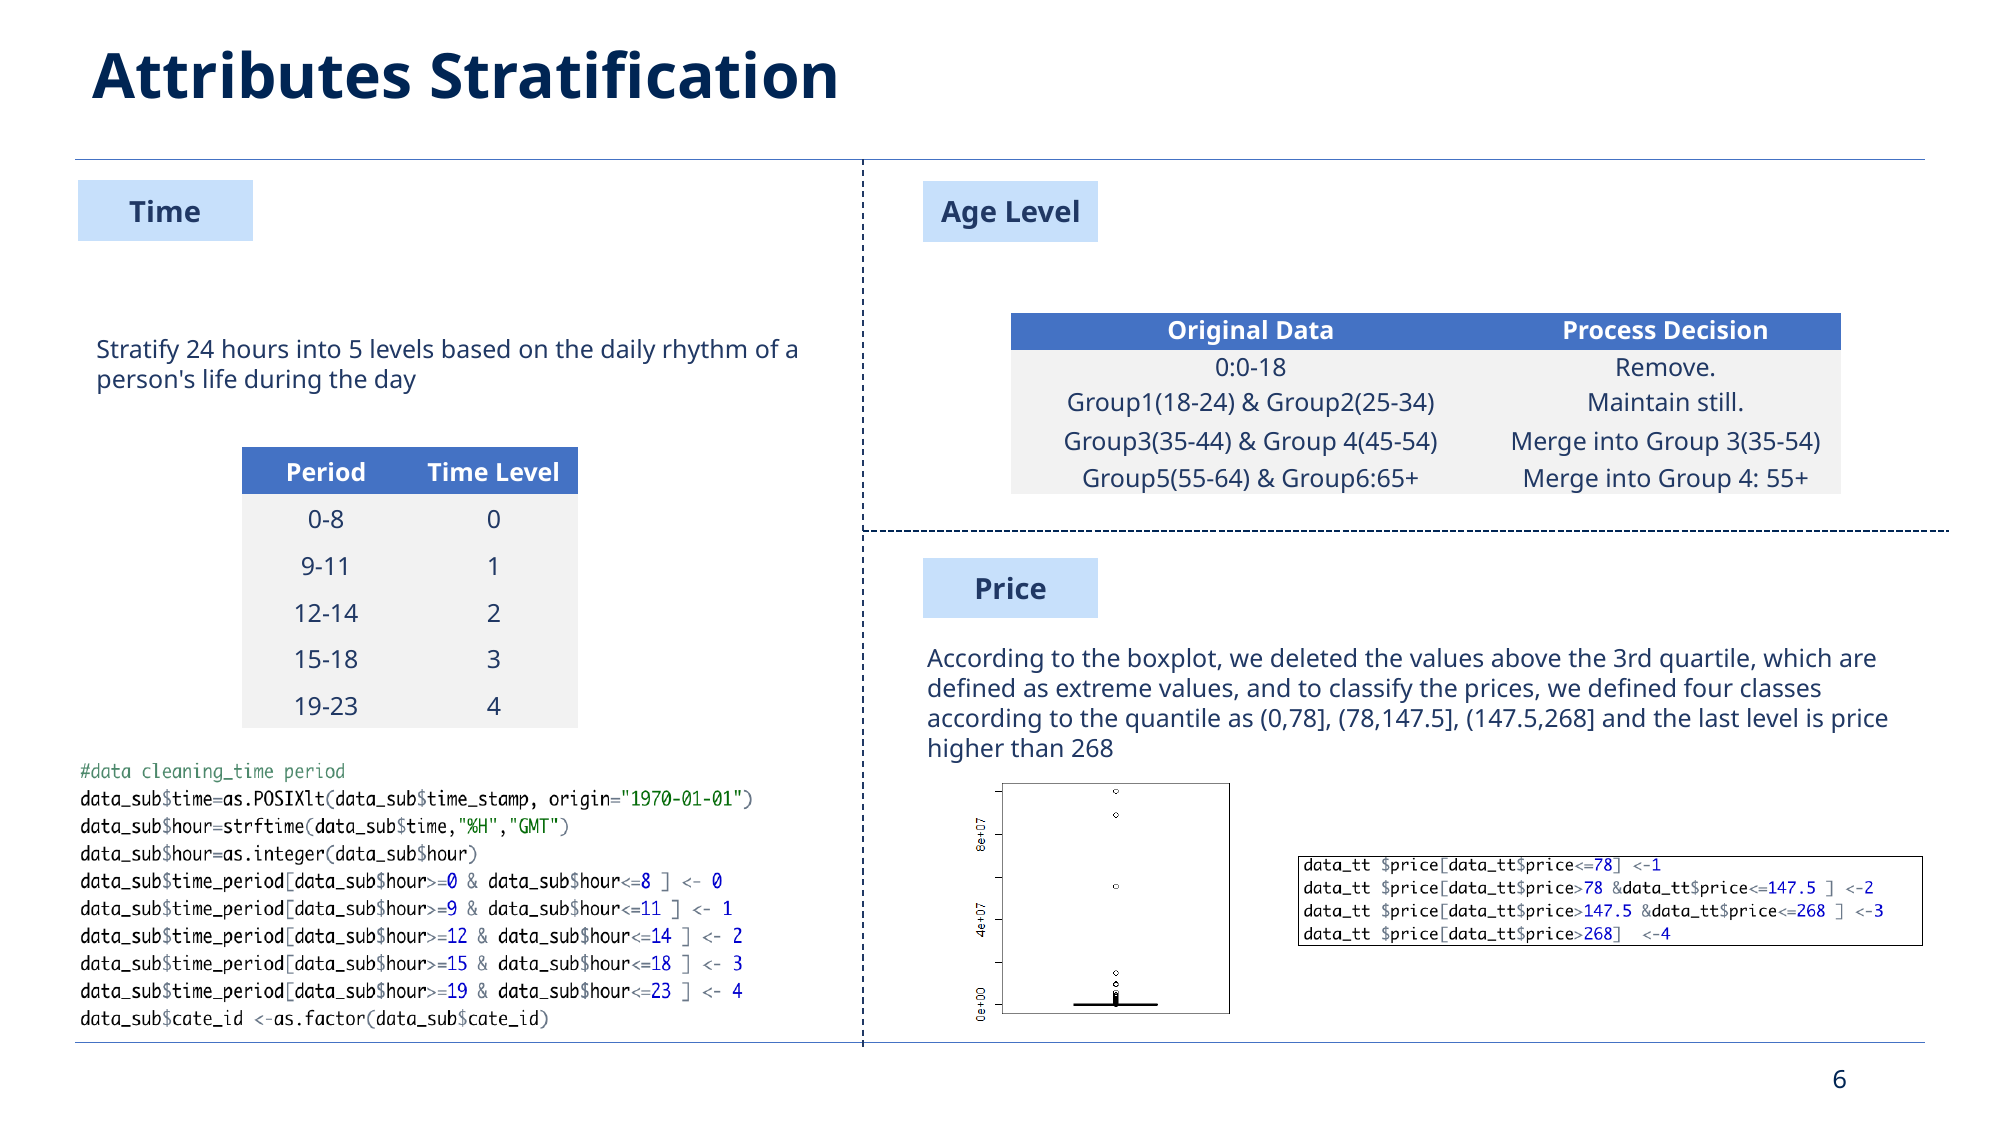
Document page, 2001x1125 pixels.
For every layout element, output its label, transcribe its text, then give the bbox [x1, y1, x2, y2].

text_box Age Level [923, 181, 1098, 242]
table_cell 0:0-18 [1011, 350, 1491, 384]
slide_number 5 [1412, 1050, 1863, 1111]
title Attributes Stratification [77, 0, 1802, 158]
picture [1298, 856, 1923, 946]
table_header Period [242, 447, 410, 494]
table_header Time Level [410, 447, 578, 494]
picture [76, 754, 802, 1041]
table_cell 0-8 [242, 494, 410, 541]
text_box Stratify 24 hours into 5 levels based on the daily rhythm of a person's life during the day [81, 326, 862, 401]
table_header Process Decision [1491, 313, 1841, 350]
table_cell 19-23 [242, 682, 410, 728]
table_cell 3 [410, 635, 578, 682]
text_box Price [923, 558, 1098, 618]
table_cell Group3(35-44) & Group 4(45-54) [1011, 424, 1491, 460]
table_cell Maintain still. [1491, 384, 1841, 424]
table_cell 4 [410, 682, 578, 728]
table_cell Merge into Group 4: 55+ [1491, 460, 1841, 494]
table_cell Merge into Group 3(35-54) [1491, 424, 1841, 460]
text_box Time [78, 180, 253, 241]
table_cell Group1(18-24) & Group2(25-34) [1011, 384, 1491, 424]
table_cell 1 [410, 541, 578, 588]
table_cell 15-18 [242, 635, 410, 682]
table_cell 2 [410, 588, 578, 635]
picture [948, 771, 1235, 1036]
table_cell 0 [410, 494, 578, 541]
table_cell Remove. [1491, 350, 1841, 384]
table_cell Group5(55-64) & Group6:65+ [1011, 460, 1491, 494]
text_box According to the boxplot, we deleted the values above the 3rd quartile, which are defined as extreme values, and to classify the prices, we defined four classes according to the quantile as (0,78], (78,147.5], (147.5,268] and the last level is price higher than 268 [912, 635, 1913, 770]
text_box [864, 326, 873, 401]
text_box [1399, 512, 2000, 588]
table_header Original Data [1011, 313, 1491, 350]
table_cell 9-11 [242, 541, 410, 588]
table_cell 12-14 [242, 588, 410, 635]
